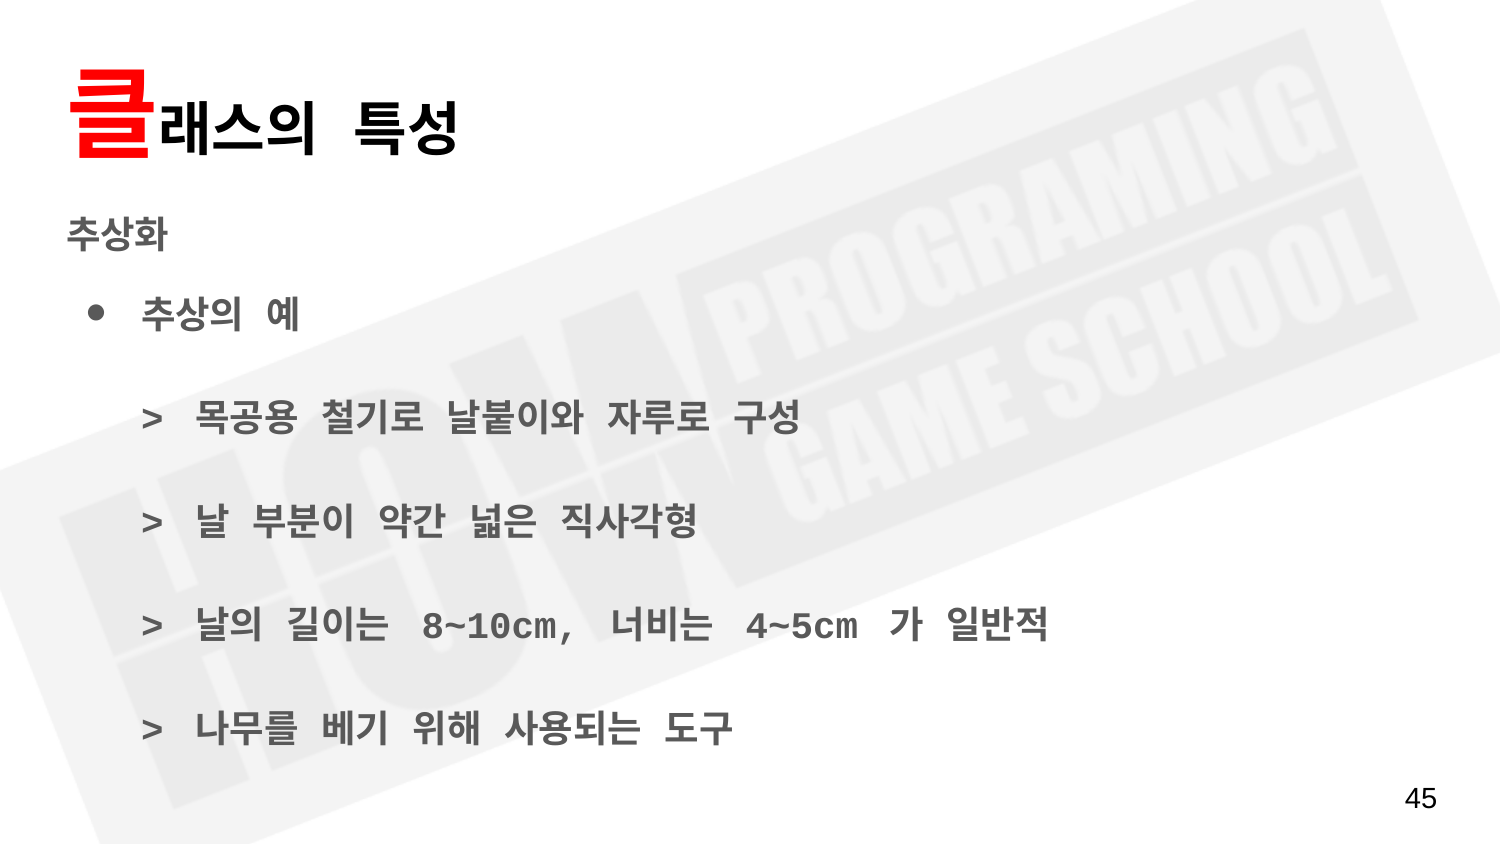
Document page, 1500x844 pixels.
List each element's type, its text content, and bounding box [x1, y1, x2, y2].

list 추상화 [51, 189, 1449, 269]
slide_number ‹#› [1389, 764, 1480, 830]
list 추상의 예 > 목공용 철기로 날붙이와 자루로 구성 > 날 부분이 약간 넓은 직사각형 > 날의 길이는 8~10cm, 너비는 4~5cm 가 일반적 > 나무를 베기 위해 사용되는 도구 [51, 269, 1449, 750]
title 클래스의 특성 [51, 35, 1449, 130]
